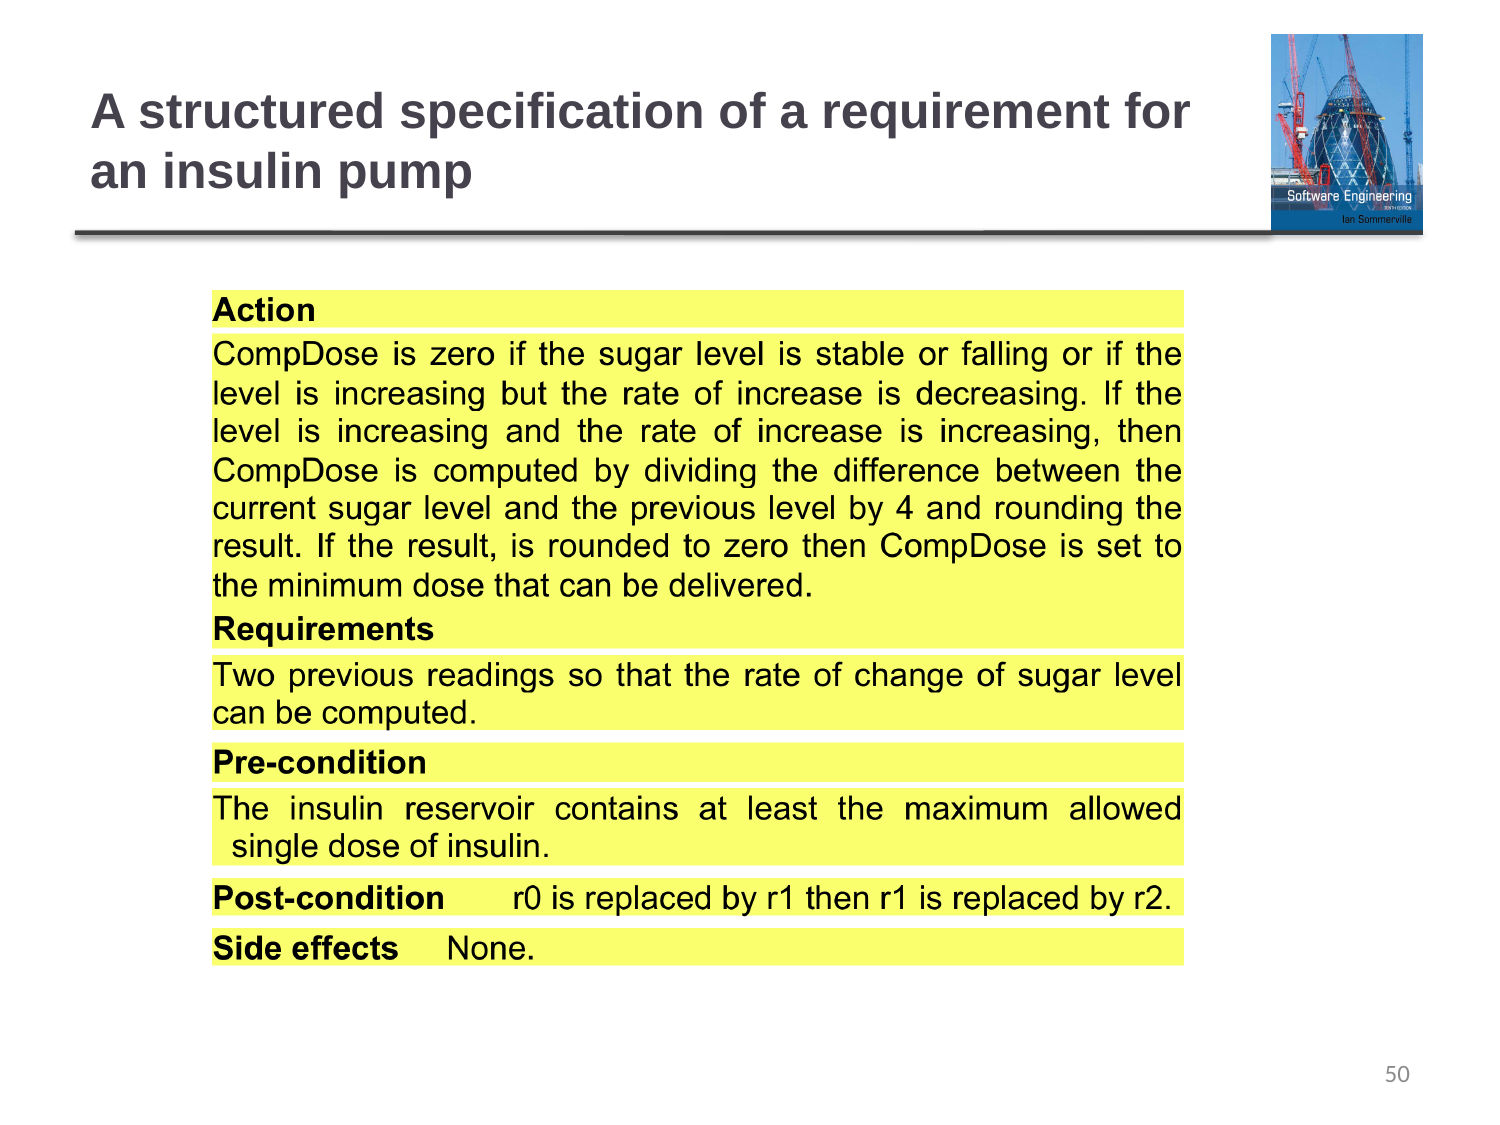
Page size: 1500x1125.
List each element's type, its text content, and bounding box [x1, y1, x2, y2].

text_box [212, 277, 1188, 1007]
title A structured specification of a requirement for an insulin pump [74, 44, 1272, 233]
picture [1271, 34, 1423, 230]
slide_number 50 [1074, 1042, 1425, 1103]
